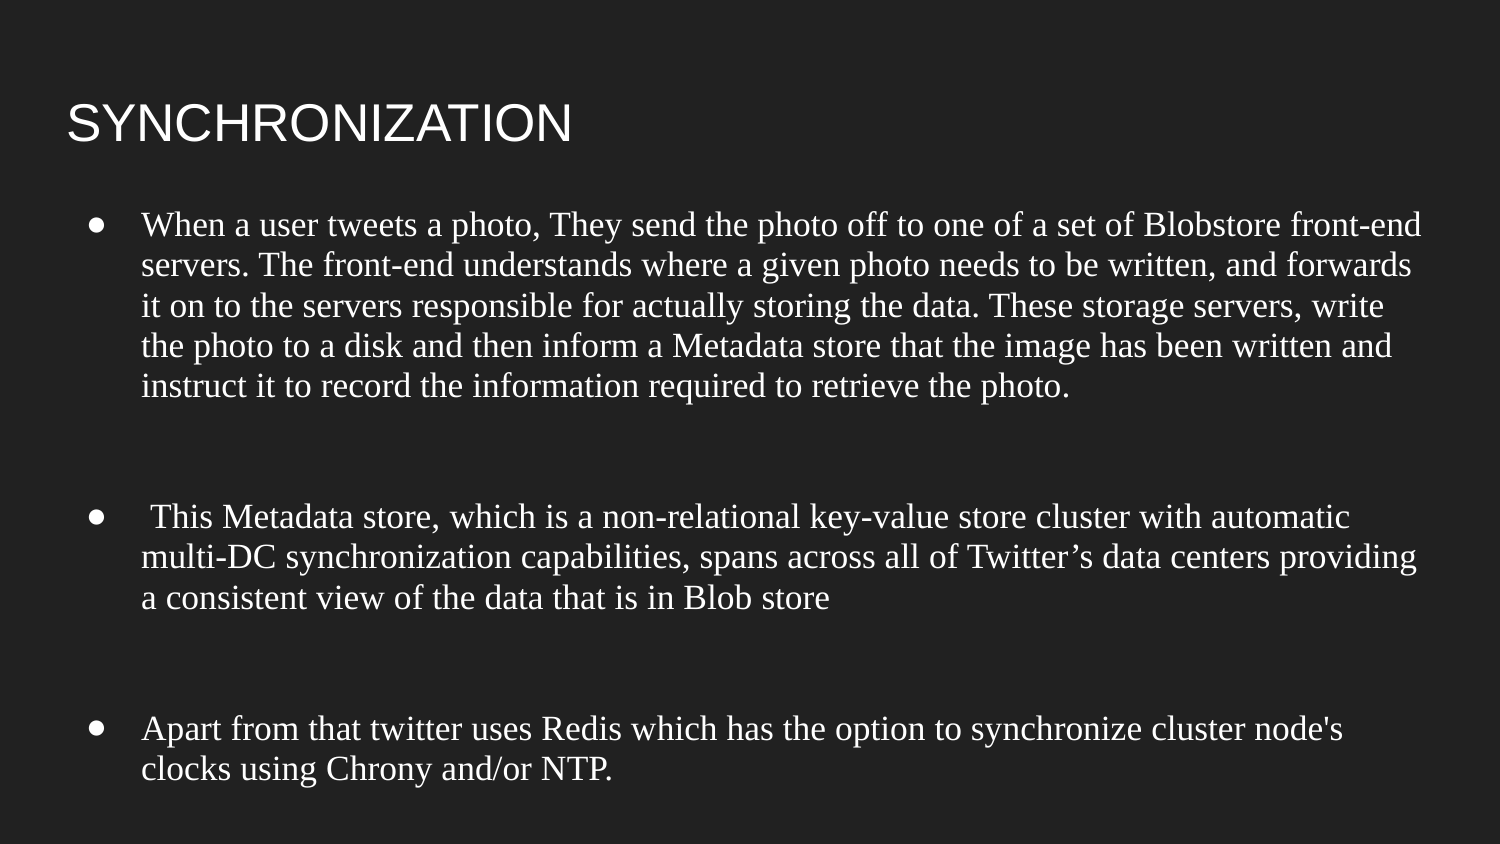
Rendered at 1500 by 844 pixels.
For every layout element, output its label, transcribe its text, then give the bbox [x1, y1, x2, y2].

list When a user tweets a photo, They send the photo off to one of a set of Blobstore front-end servers. The front-end understands where a given photo needs to be written, and forwards it on to the servers responsible for actually storing the data. These storage servers, write the photo to a disk and then inform a Metadata store that the image has been written and instruct it to record the information required to retrieve the photo. This Metadata store, which is a non-relational key-value store cluster with automatic multi-DC synchronization capabilities, spans across all of Twitter’s data centers providing a consistent view of the data that is in Blob store Apart from that twitter uses Redis which has the option to synchronize cluster node's clocks using Chrony and/or NTP. [51, 189, 1449, 826]
title SYNCHRONIZATION [51, 72, 1449, 167]
